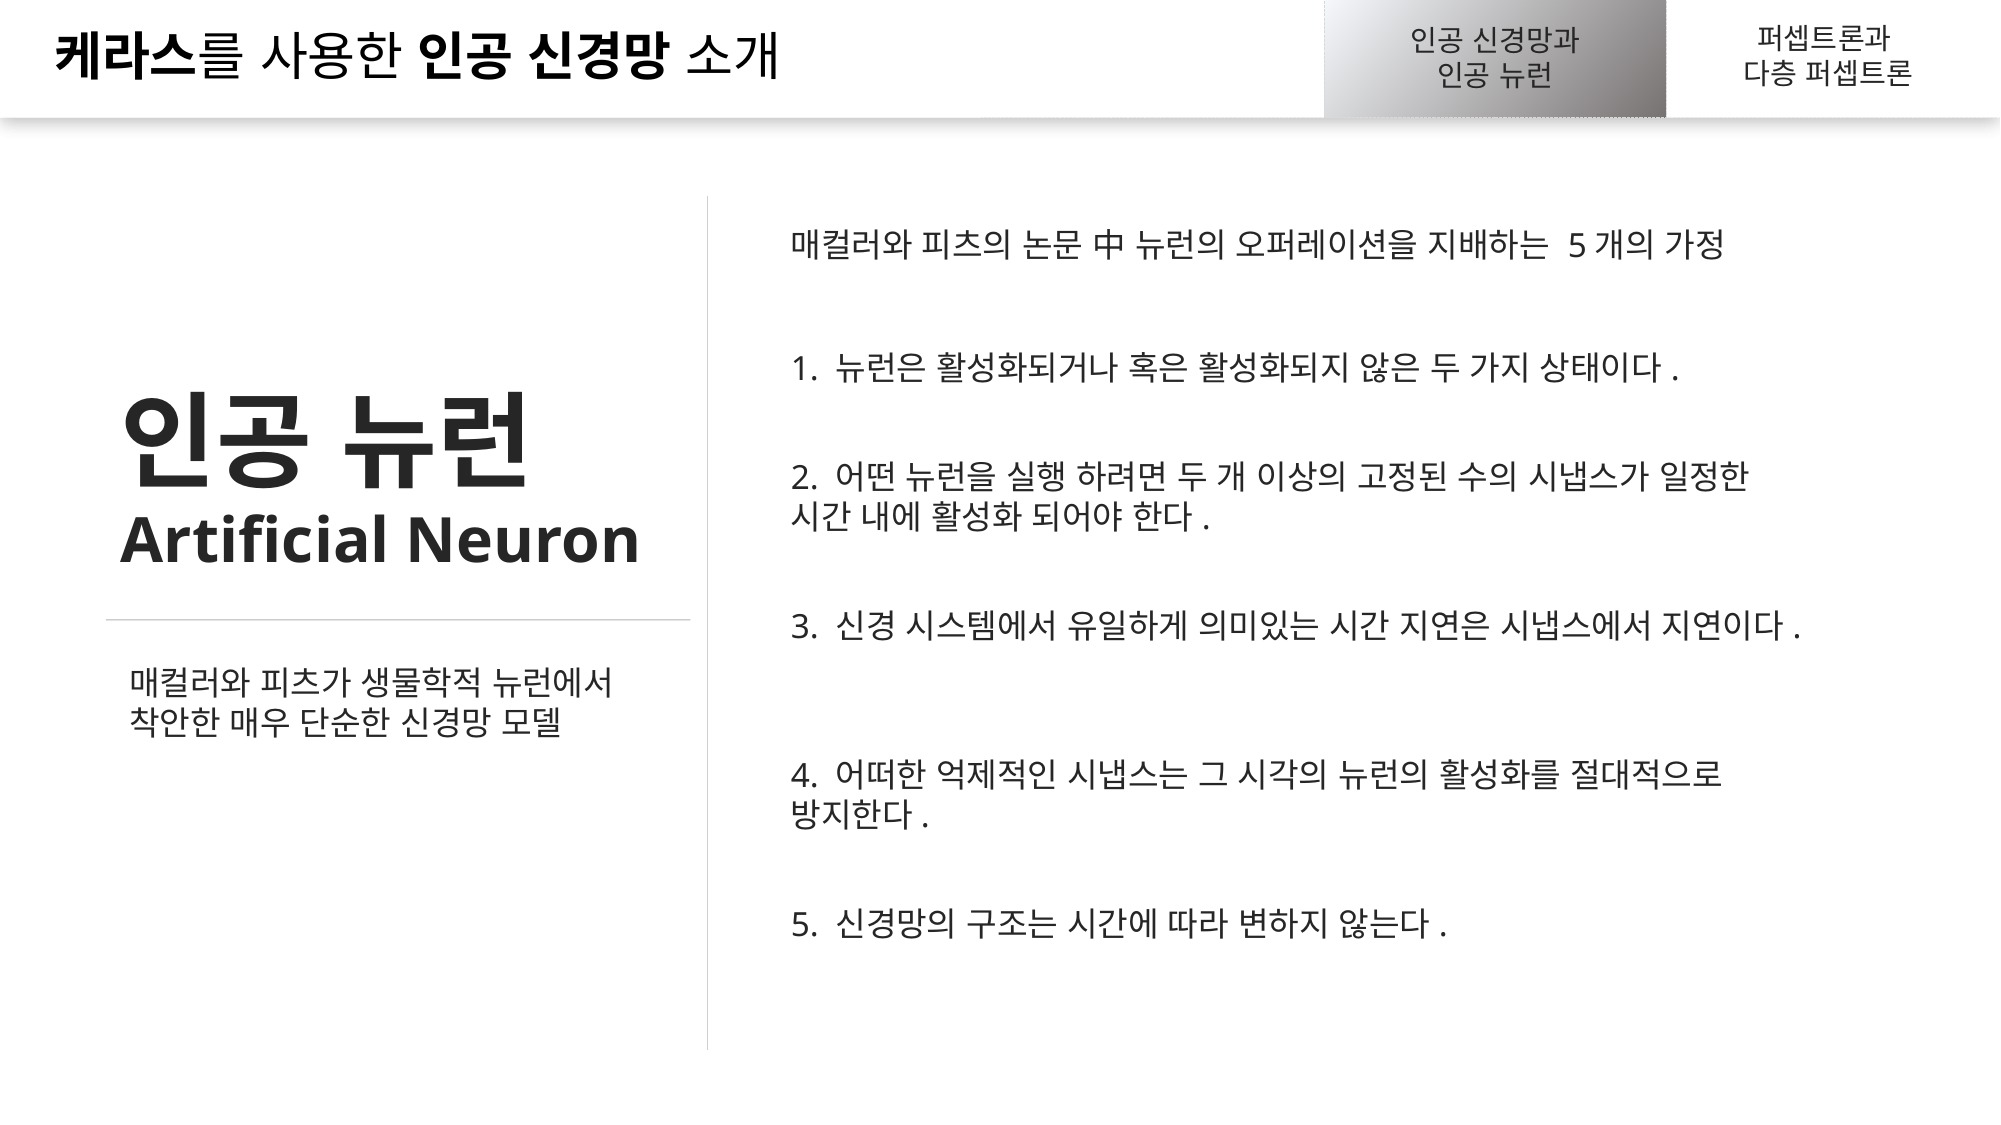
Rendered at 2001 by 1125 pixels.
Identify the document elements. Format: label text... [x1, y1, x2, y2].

text_box 4. 어떠한 억제적인 시냅스는 그 시각의 뉴런의 활성화를 절대적으로 방지한다. [776, 746, 1814, 841]
text_box 인공 뉴런 Artificial Neuron [106, 367, 691, 583]
text_box [1323, 0, 1657, 119]
text_box 2. 어떤 뉴런을 실행 하려면 두 개 이상의 고정된 수의 시냅스가 일정한 시간 내에 활성화 되어야 한다. [776, 448, 1814, 544]
text_box 1. 뉴런은 활성화되거나 혹은 활성화되지 않은 두 가지 상태이다. [776, 339, 1814, 395]
text_box 매컬러와 피츠가 생물학적 뉴런에서 착안한 매우 단순한 신경망 모델 [114, 654, 691, 750]
text_box 3. 신경 시스템에서 유일하게 의미있는 시간 지연은 시냅스에서 지연이다. [776, 597, 1814, 653]
text_box 케라스를 사용한 인공 신경망 소개 [39, 15, 946, 94]
text_box [0, 0, 1324, 119]
text_box 5. 신경망의 구조는 시간에 따라 변하지 않는다. [776, 895, 1814, 950]
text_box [1657, 0, 2000, 118]
text_box 인공 신경망과 인공 뉴런 [1341, 15, 1650, 100]
text_box 매컬러와 피츠의 논문 中 뉴런의 오퍼레이션을 지배하는 5개의 가정 [776, 216, 1814, 272]
